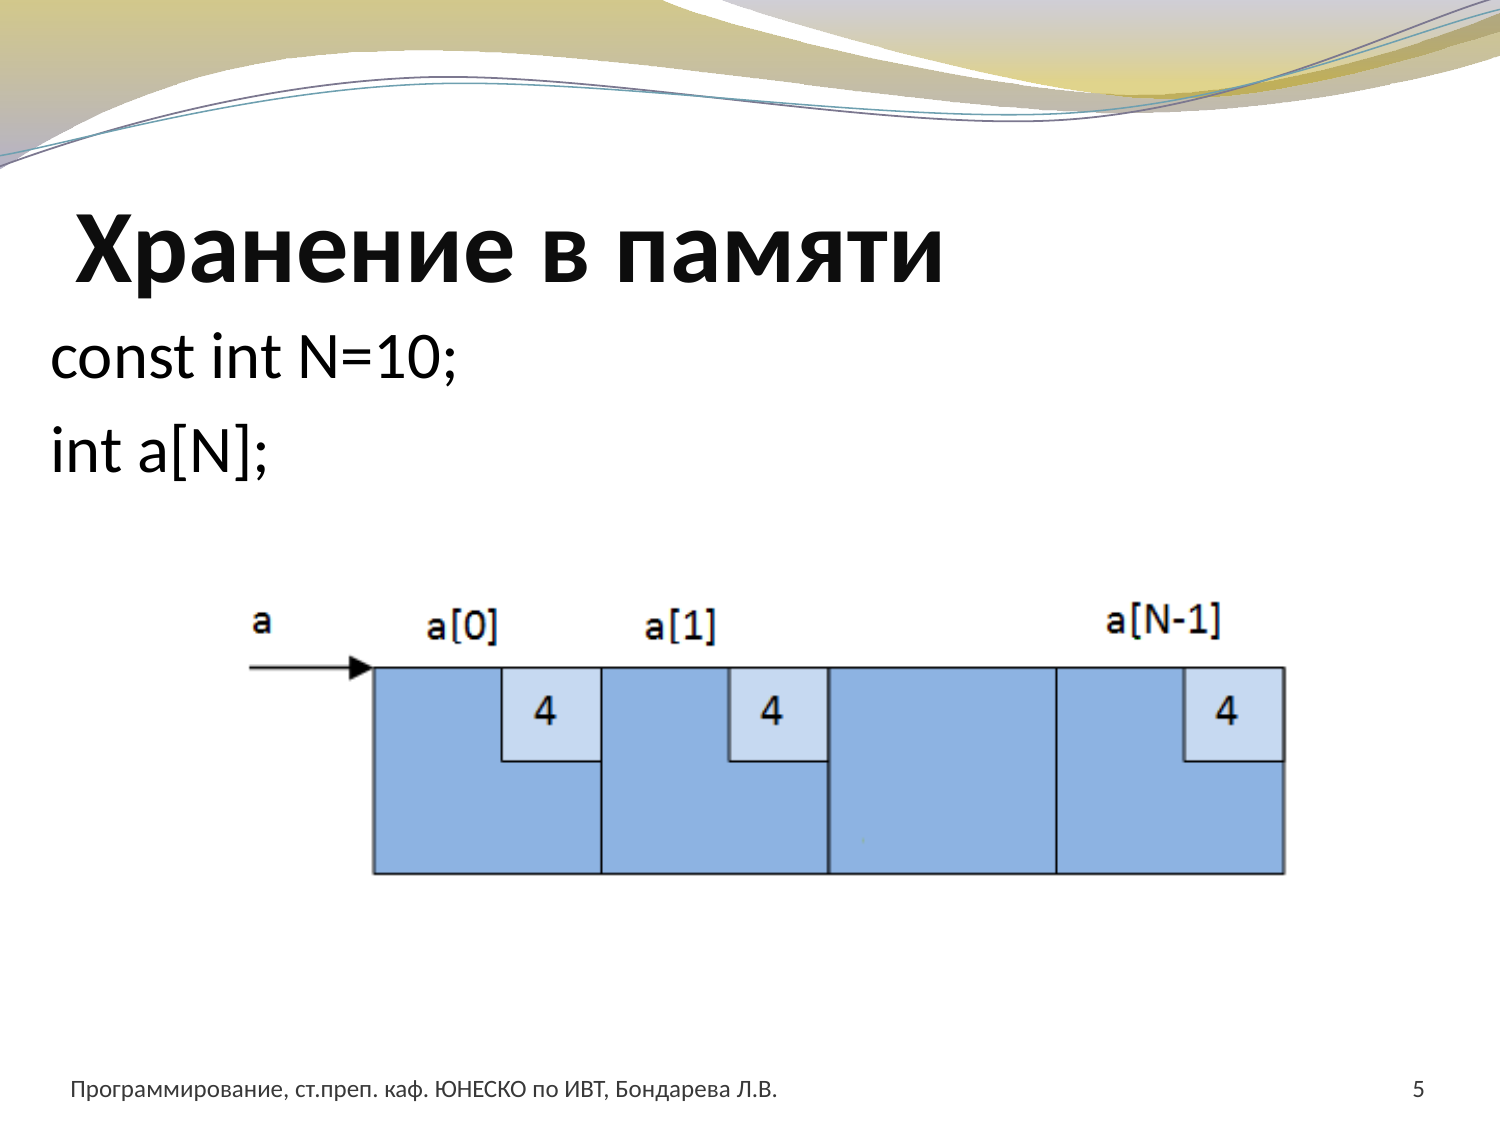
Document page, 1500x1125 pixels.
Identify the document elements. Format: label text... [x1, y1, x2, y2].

list const int N=10; int a[N]; [34, 304, 1466, 516]
picture [175, 538, 1299, 938]
text_box [168, 540, 1306, 951]
footer Программирование, ст.преп. каф. ЮНЕСКО по ИВТ, Бондарева Л.В. [70, 1042, 988, 1103]
title Хранение в памяти [74, 115, 1477, 304]
text_box [51, 317, 1402, 1038]
slide_number 5 [1299, 1042, 1425, 1103]
